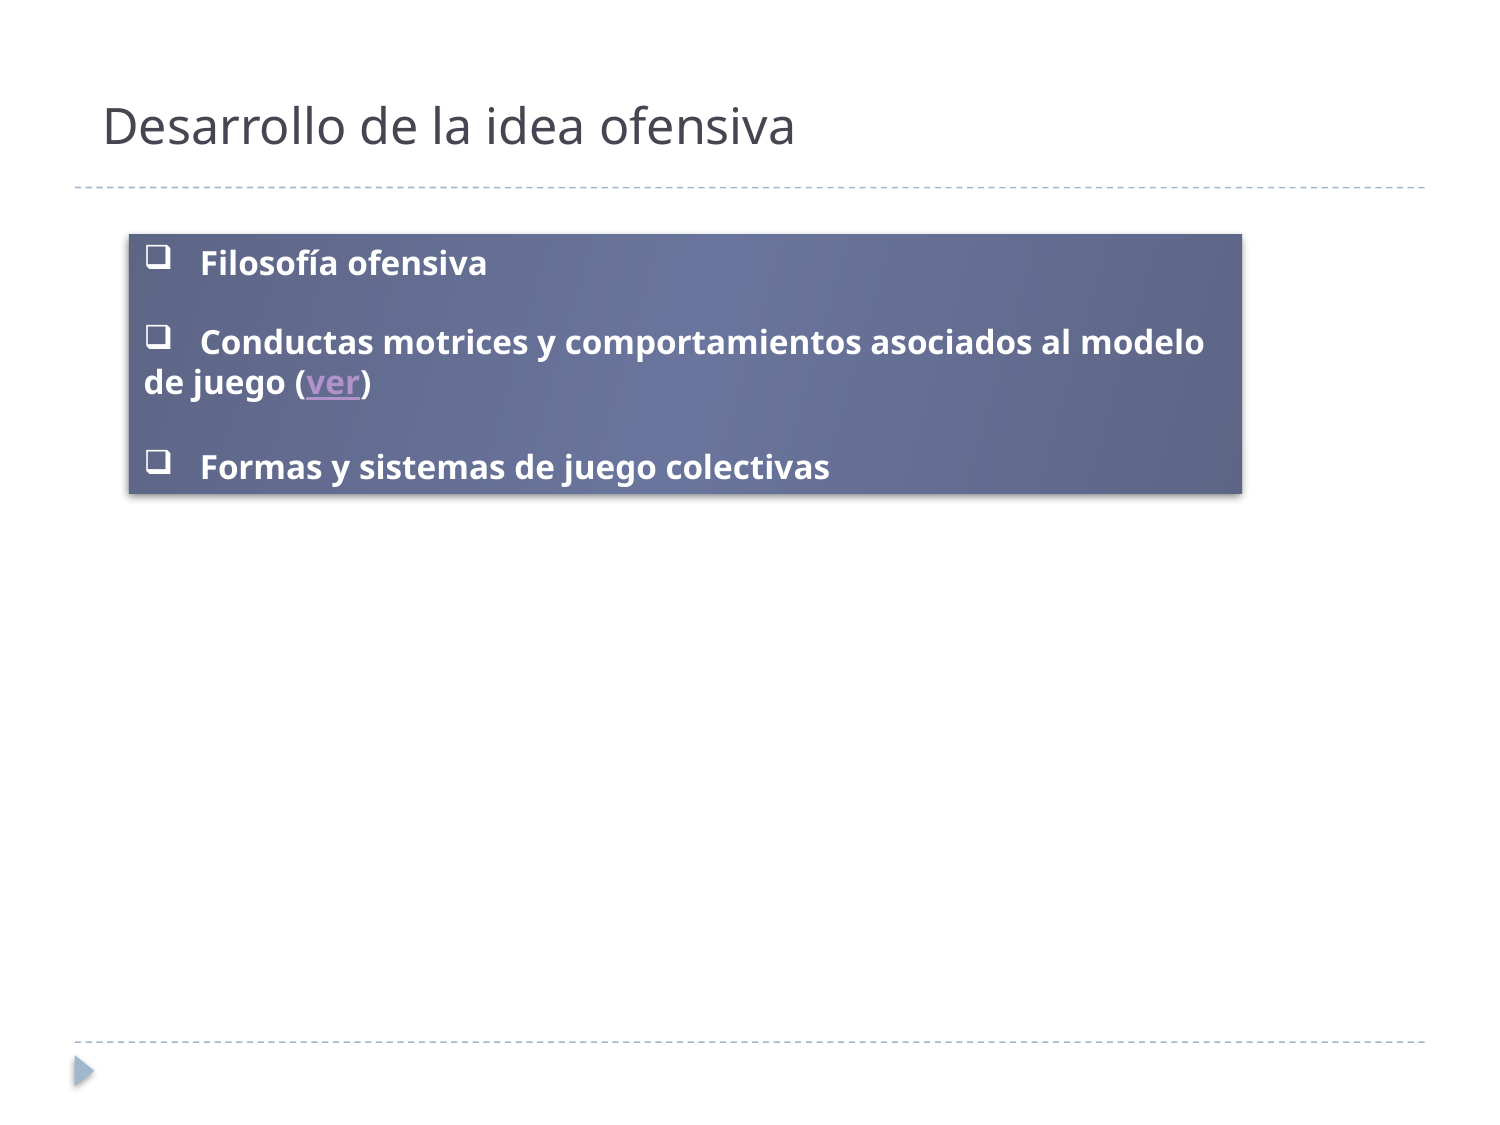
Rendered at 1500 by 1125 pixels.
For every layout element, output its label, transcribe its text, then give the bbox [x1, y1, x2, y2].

text_box Filosofía ofensiva Conductas motrices y comportamientos asociados al modelo de juego (ver) Formas y sistemas de juego colectivas [128, 234, 1243, 494]
title Desarrollo de la idea ofensiva [87, 87, 1363, 163]
